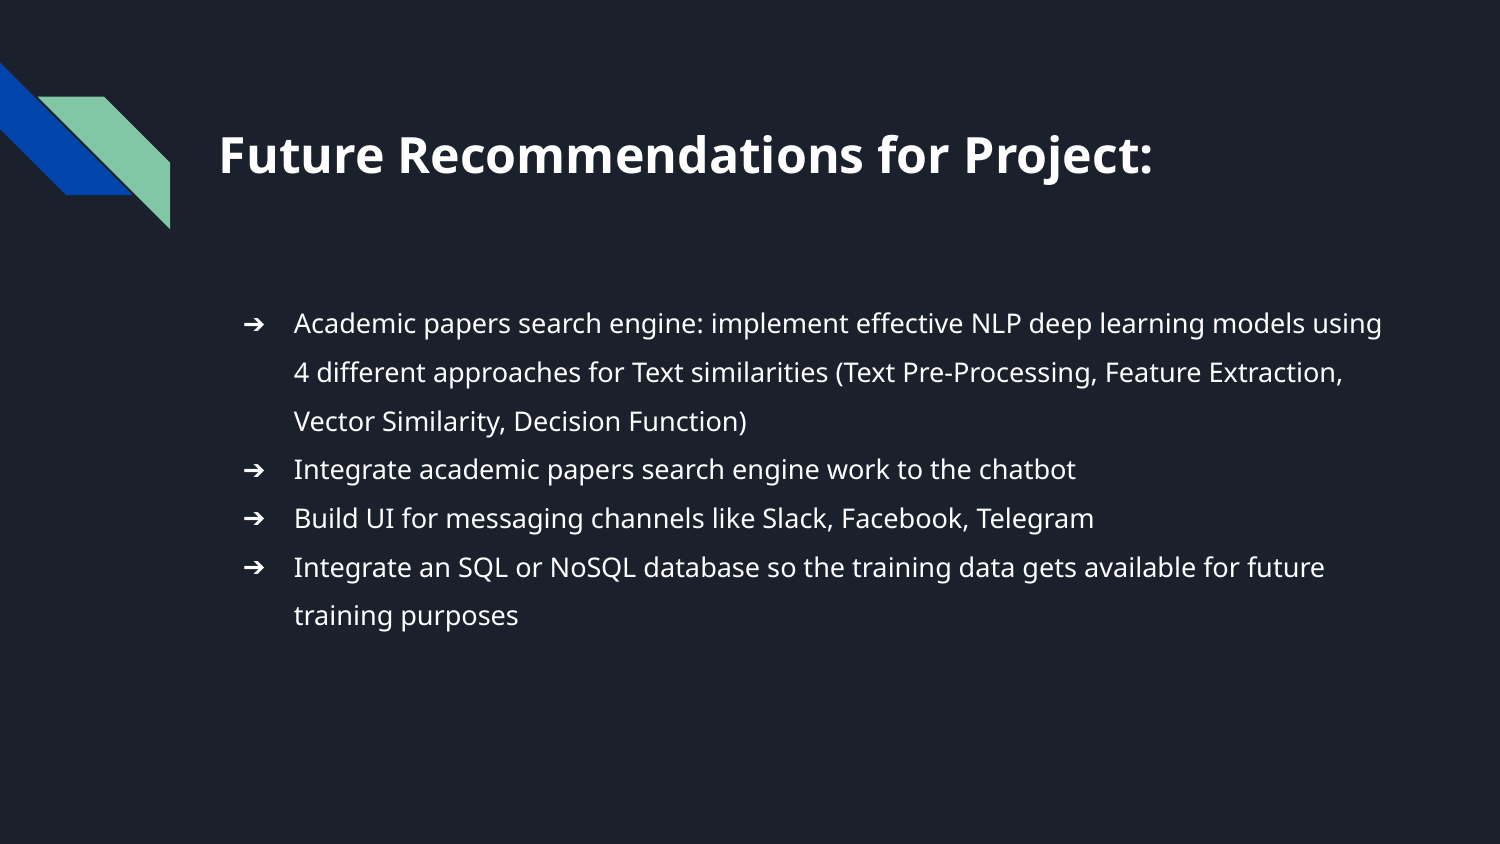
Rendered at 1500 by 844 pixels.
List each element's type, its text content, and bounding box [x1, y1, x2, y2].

list Academic papers search engine: implement effective NLP deep learning models using 4 different approaches for Text similarities (Text Pre-Processing, Feature Extraction, Vector Similarity, Decision Function) Integrate academic papers search engine work to the chatbot Build UI for messaging channels like Slack, Facebook, Telegram Integrate an SQL or NoSQL database so the training data gets available for future training purposes [204, 275, 1400, 569]
title Future Recommendations for Project: [204, 108, 1359, 230]
